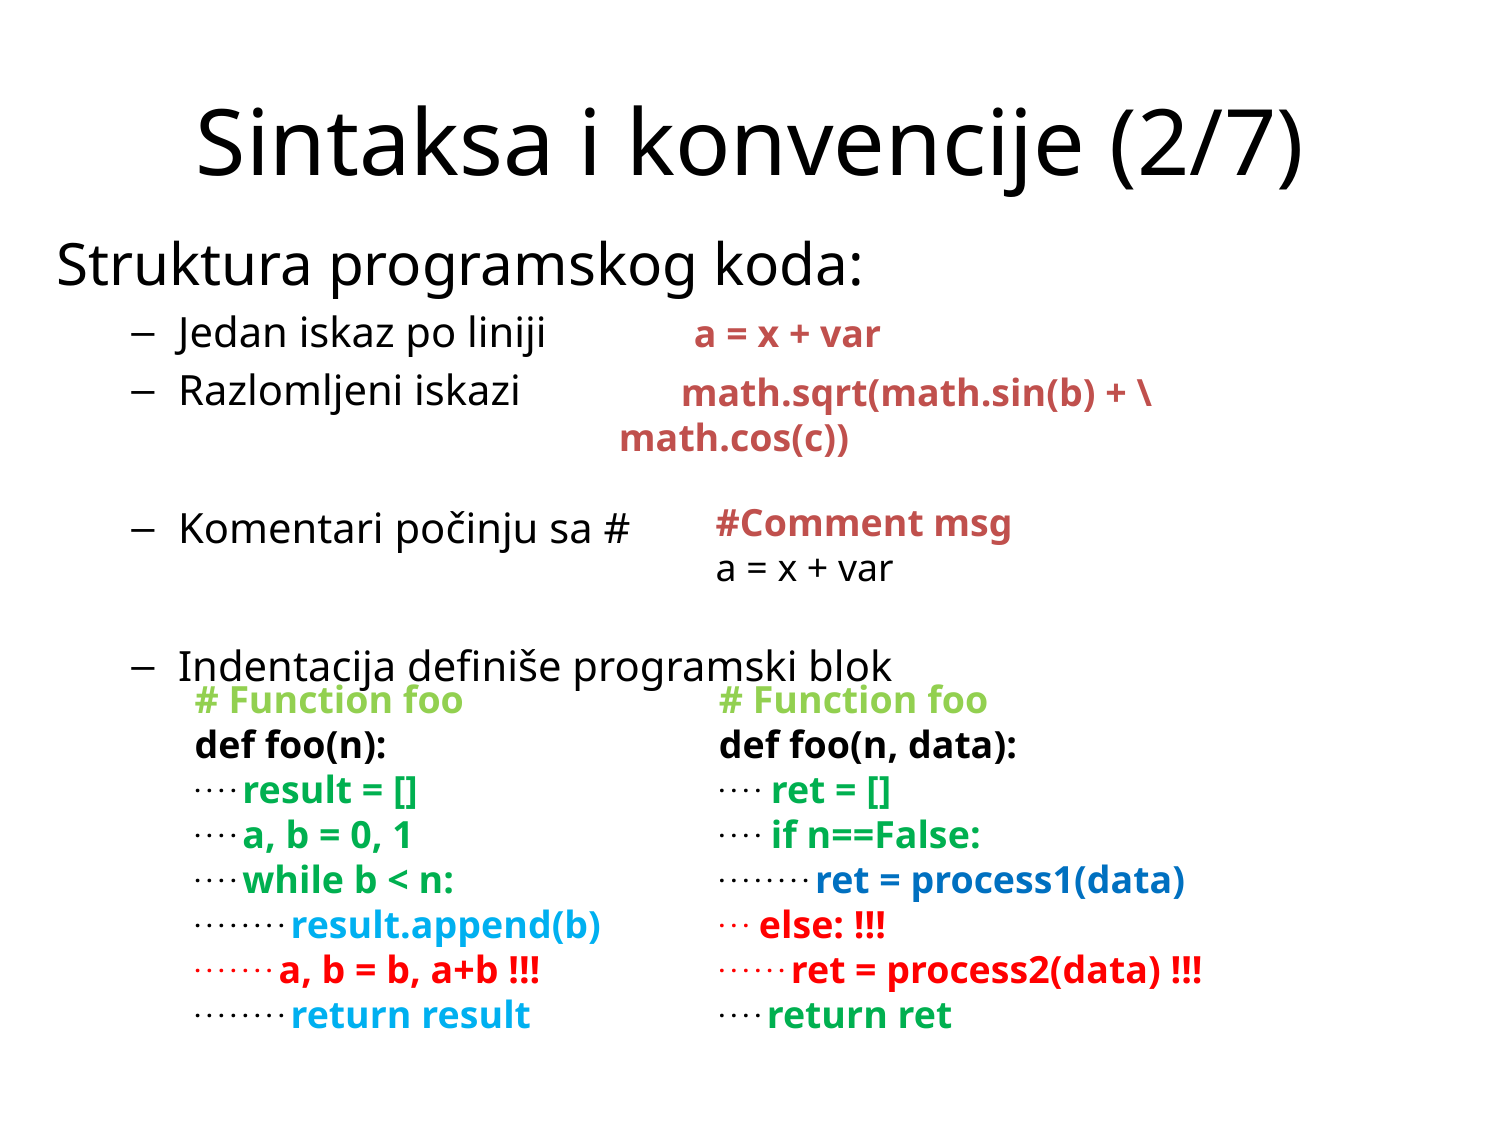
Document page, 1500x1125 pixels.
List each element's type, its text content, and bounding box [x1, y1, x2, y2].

text_box # Function foo def foo(n): . . . . result = [] . . . . a, b = 0, 1 . . . . while b < n: . . . . . . . . result.append(b) . . . . . . . a, b = b, a+b !!! . . . . . . . . return result [179, 668, 680, 1044]
text_box # Function foo def foo(n, data): . . . . ret = [] . . . . if n==False: . . . . . . . . ret = process1(data) . . . else: !!! . . . . . . ret = process2(data) !!! . . . . return ret [704, 668, 1258, 1044]
title Sintaksa i konvencije (2/7) [75, 45, 1425, 219]
text_box a = math.sqrt(math.sin(b) + \ math.cos(c)) [604, 361, 1235, 467]
list Struktura programskog koda: Jedan iskaz po liniji Razlomljeni iskazi Komentari počinju sa # Indentacija definiše programski blok [41, 219, 1436, 1071]
text_box #Comment msg a = x + var [700, 491, 1126, 597]
text_box a = x + var [679, 302, 1105, 361]
